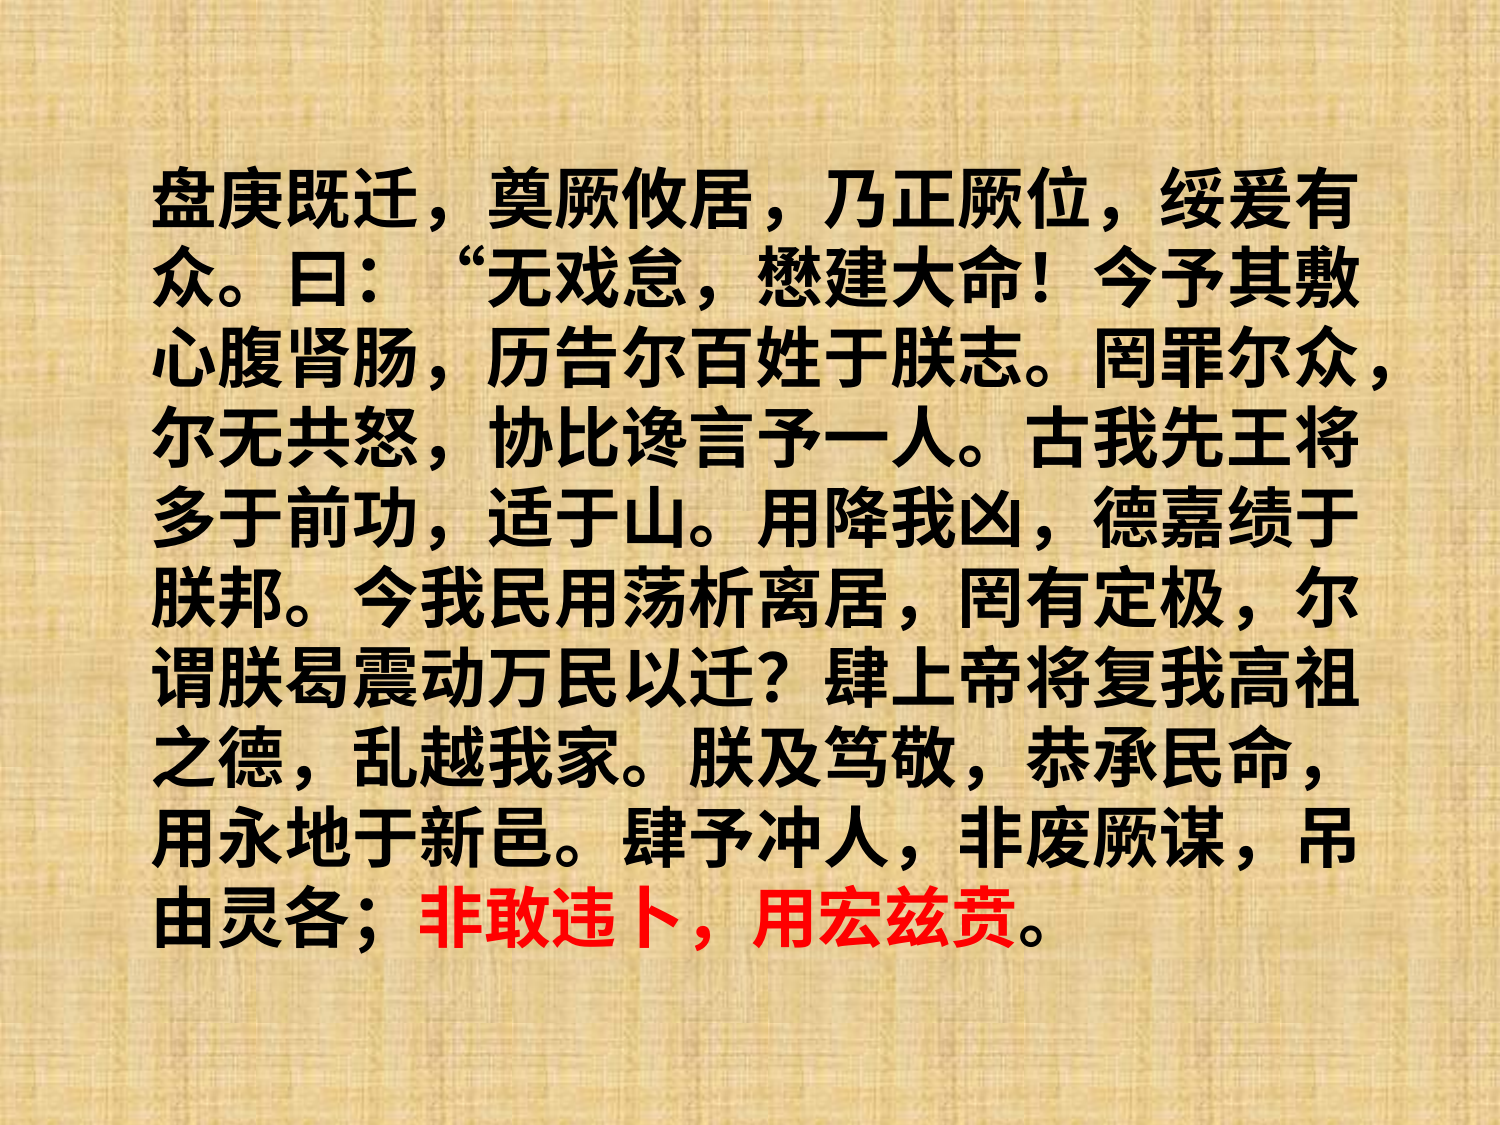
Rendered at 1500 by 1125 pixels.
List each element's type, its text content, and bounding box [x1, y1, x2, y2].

text_box 盘庚既迁，奠厥攸居，乃正厥位，绥爰有众。曰：“无戏怠，懋建大命！今予其敷心腹肾肠，历告尔百姓于朕志。罔罪尔众，尔无共怒，协比谗言予一人。古我先王将多于前功，适于山。用降我凶，德嘉绩于朕邦。今我民用荡析离居，罔有定极，尔谓朕曷震动万民以迁？肆上帝将复我高祖之德，乱越我家。朕及笃敬，恭承民命，用永地于新邑。肆予冲人，非废厥谋，吊由灵各；非敢违卜，用宏兹贲。 [135, 148, 1376, 964]
picture [0, 0, 1500, 1125]
